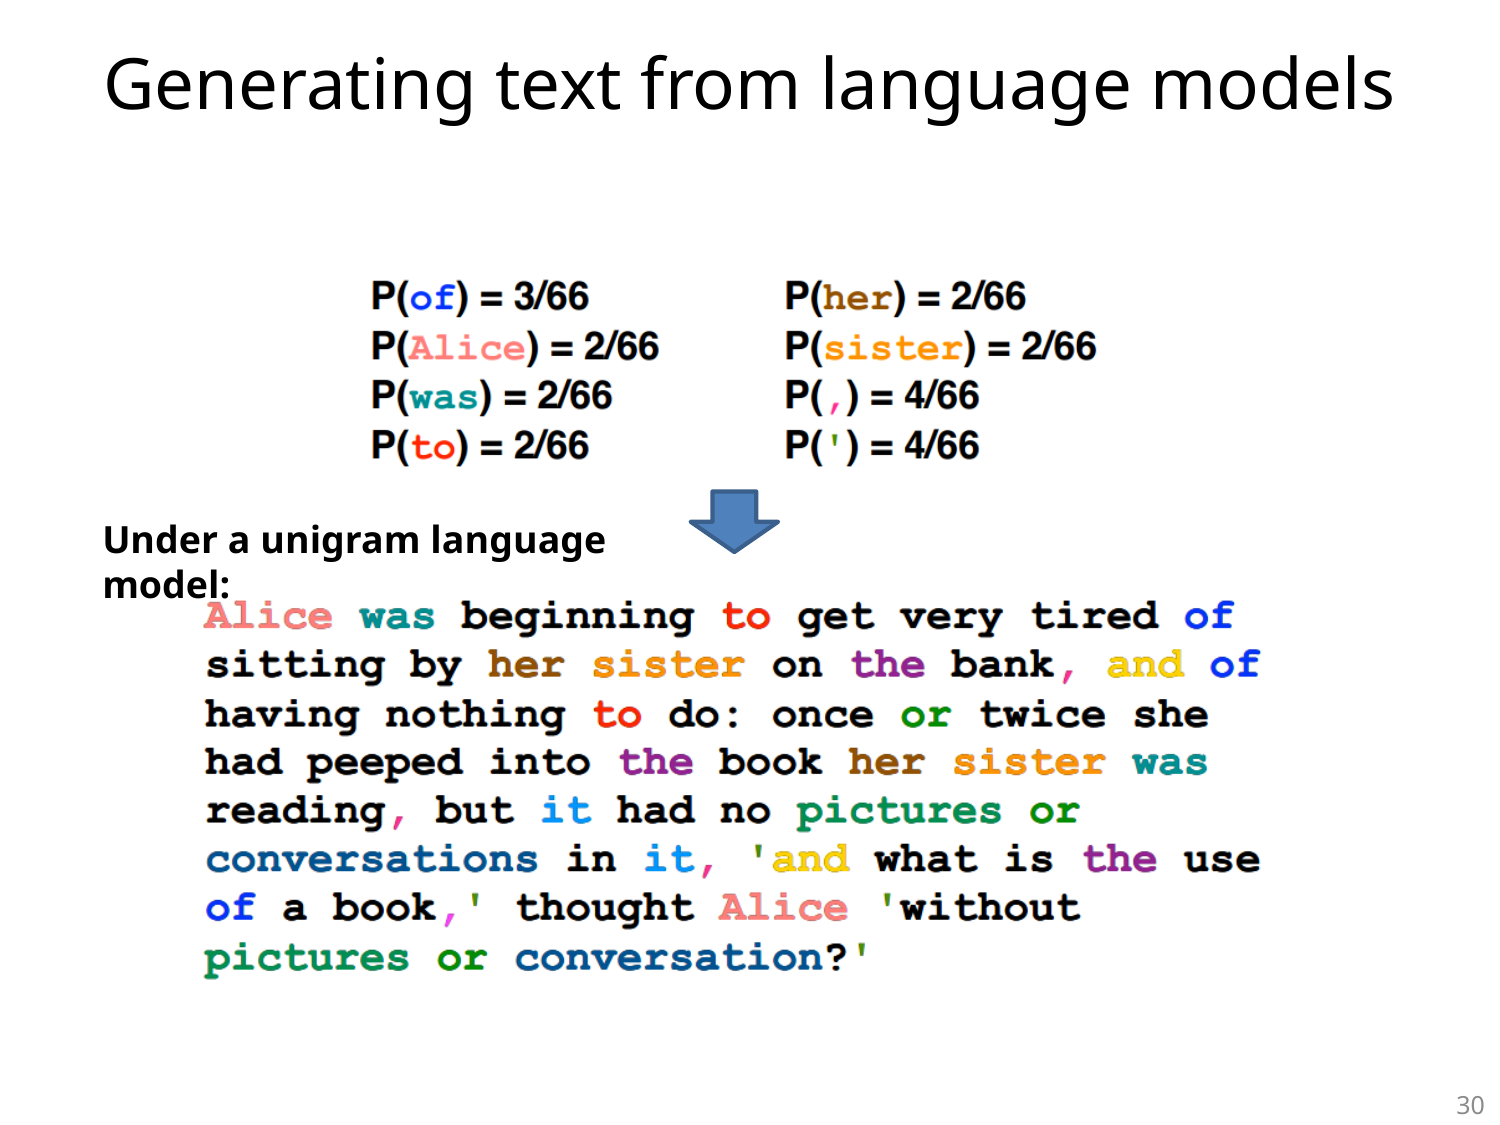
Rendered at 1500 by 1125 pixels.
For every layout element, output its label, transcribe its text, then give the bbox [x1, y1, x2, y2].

slide_number 30 [1149, 1087, 1500, 1125]
text_box Under a unigram language model: [87, 508, 675, 613]
picture [199, 597, 1269, 986]
text_box [688, 489, 781, 554]
picture [366, 274, 1103, 471]
title Generating text from language models [0, 0, 1500, 163]
